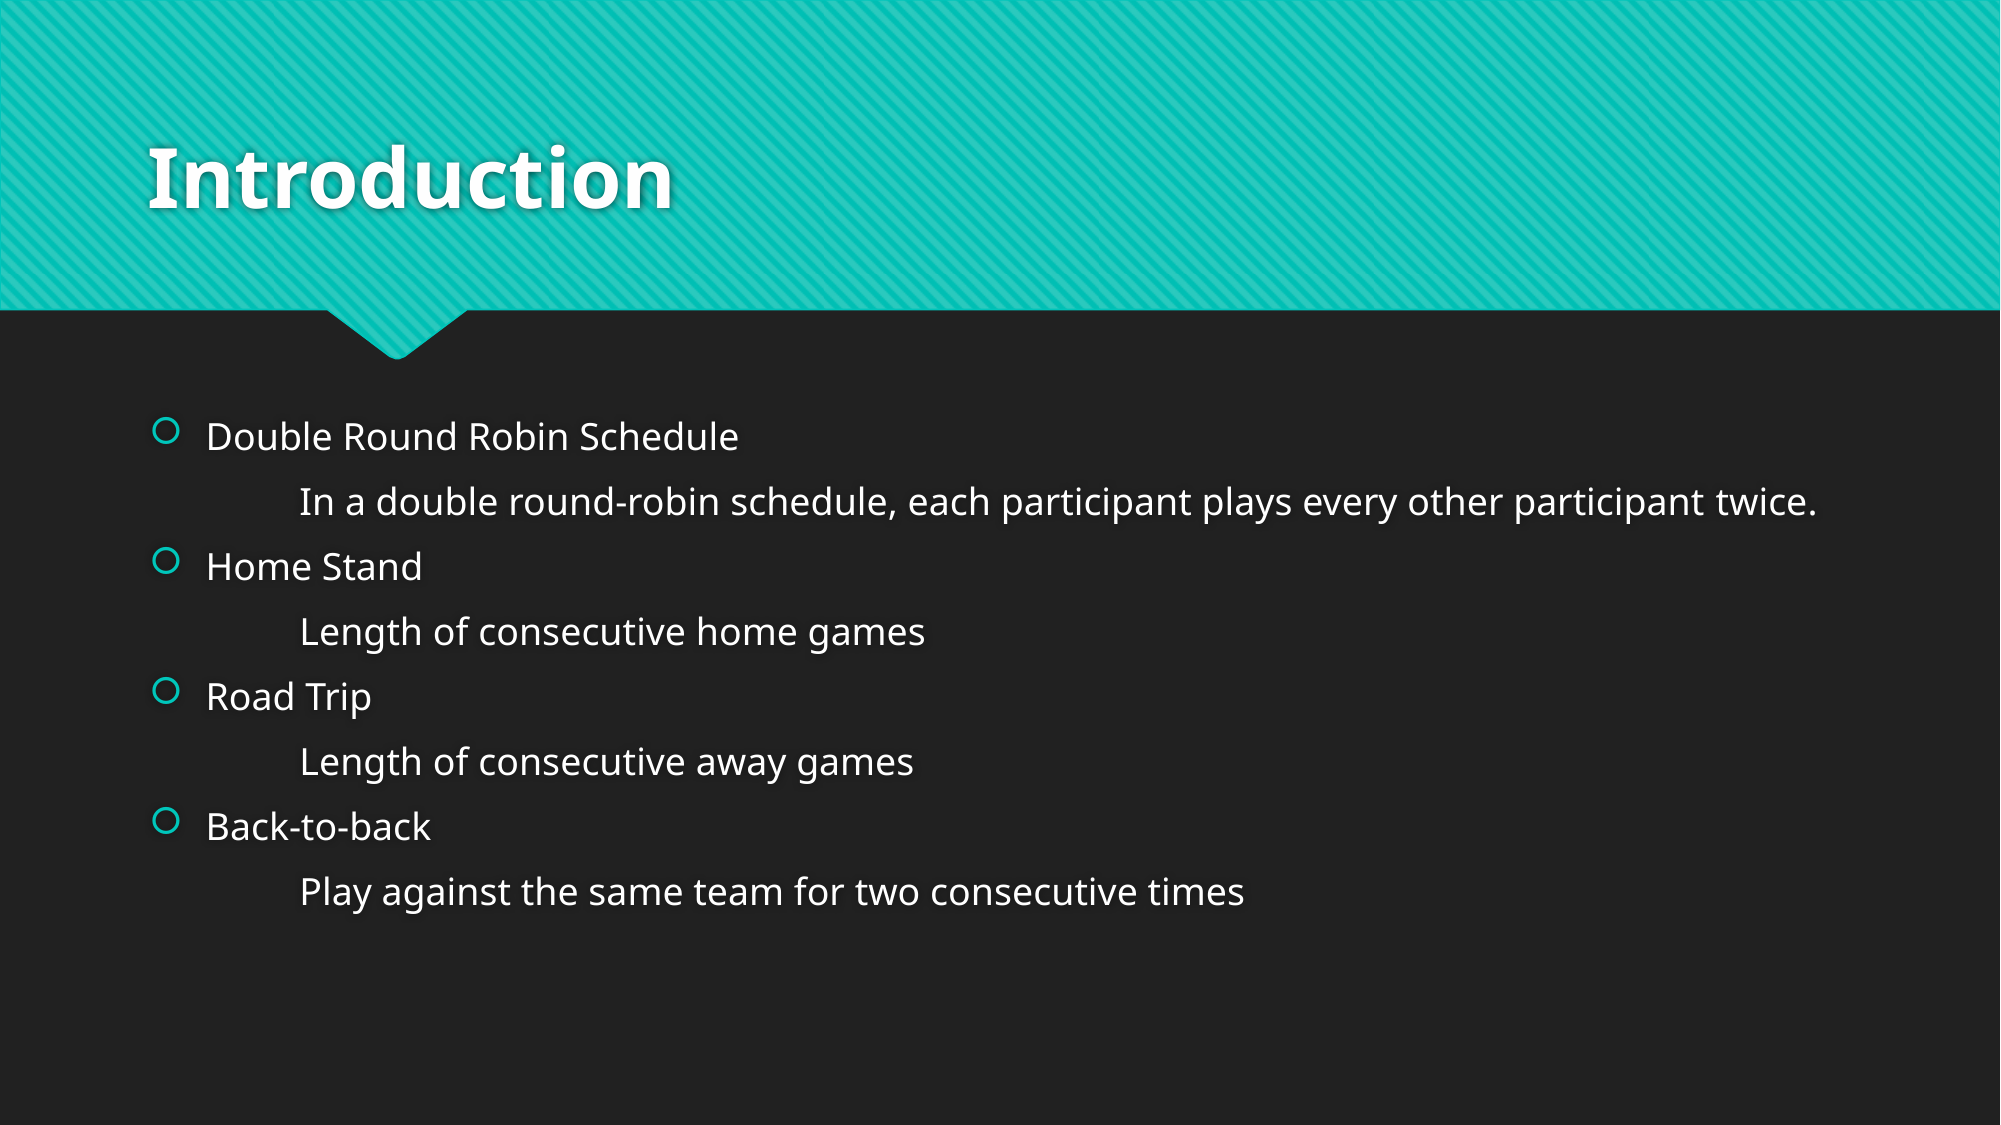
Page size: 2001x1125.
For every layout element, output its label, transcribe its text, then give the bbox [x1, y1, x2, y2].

list Double Round Robin Schedule In a double round-robin schedule, each participant plays every other participant twice. Home Stand Length of consecutive home games Road Trip Length of consecutive away games Back-to-back Play against the same team for two consecutive times [134, 364, 1866, 962]
title Introduction [132, 73, 1868, 233]
